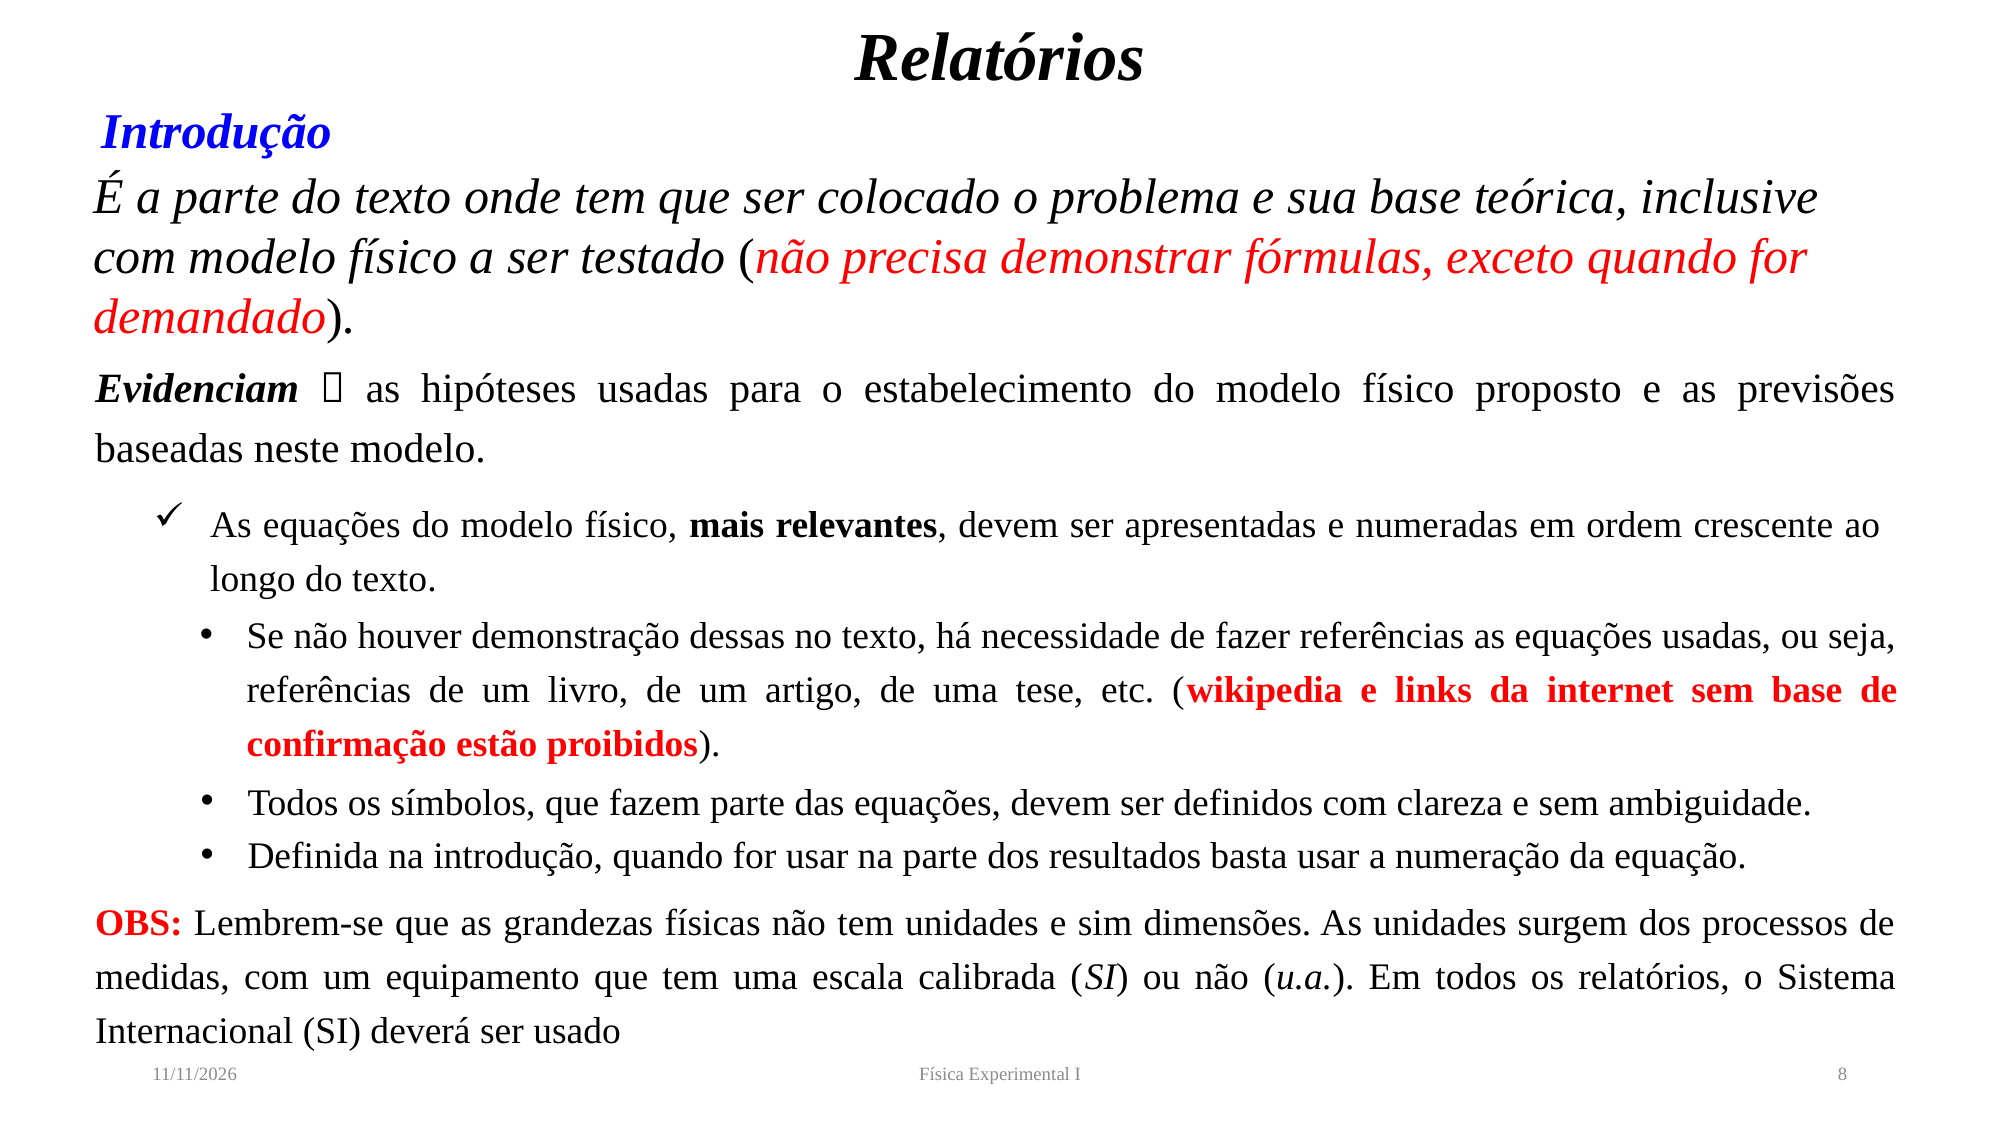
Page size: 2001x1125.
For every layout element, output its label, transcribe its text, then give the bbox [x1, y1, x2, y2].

text_box É a parte do texto onde tem que ser colocado o problema e sua base teórica, inclusive com modelo físico a ser testado (não precisa demonstrar fórmulas, exceto quando for demandado). [78, 156, 1912, 351]
text_box Todos os símbolos, que fazem parte das equações, devem ser definidos com clareza e sem ambiguidade. Definida na introdução, quando for usar na parte dos resultados basta usar a numeração da equação. [184, 761, 1914, 884]
text_box Introdução [78, 78, 440, 166]
text_box Evidenciam  as hipóteses usadas para o estabelecimento do modelo físico proposto e as previsões baseadas neste modelo. [78, 351, 1912, 478]
title Relatórios [0, 0, 2000, 118]
text_box As equações do modelo físico, mais relevantes, devem ser apresentadas e numeradas em ordem crescente ao longo do texto. [137, 483, 1897, 606]
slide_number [137, 1059, 588, 1103]
text_box Se não houver demonstração dessas no texto, há necessidade de fazer referências as equações usadas, ou seja, referências de um livro, de um artigo, de uma tese, etc. (wikipedia e links da internet sem base de confirmação estão proibidos). [183, 594, 1914, 772]
slide_number 8 [1412, 1059, 1863, 1103]
text_box OBS: Lembrem-se que as grandezas físicas não tem unidades e sim dimensões. As unidades surgem dos processos de medidas, com um equipamento que tem uma escala calibrada (SI) ou não (u.a.). Em todos os relatórios, o Sistema Internacional (SI) deverá ser usado [78, 881, 1912, 1059]
footer Física Experimental I [662, 1059, 1338, 1103]
